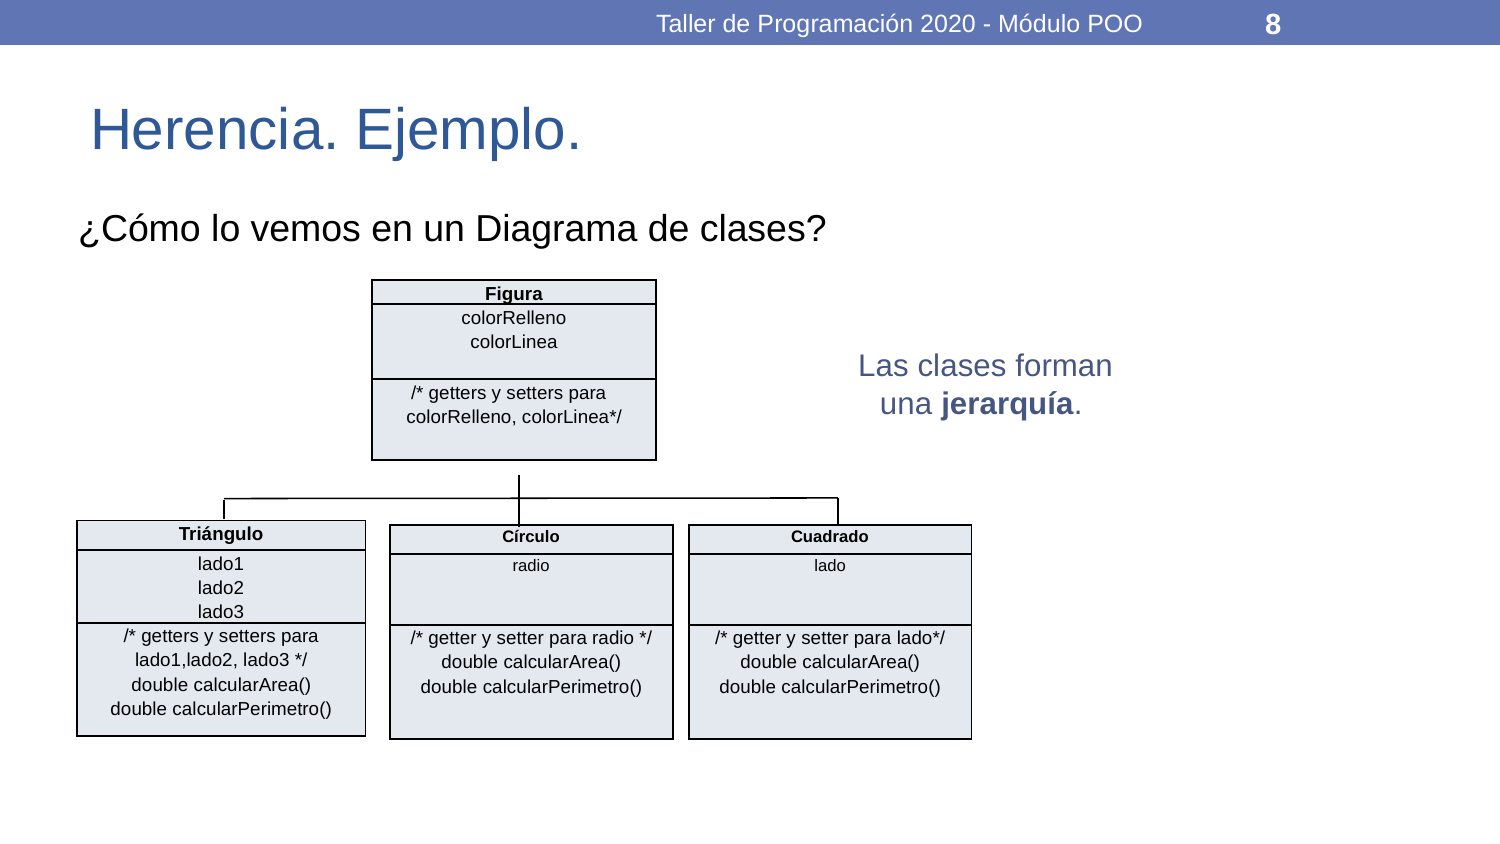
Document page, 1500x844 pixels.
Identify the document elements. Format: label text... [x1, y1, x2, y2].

table_header Cuadrado [690, 526, 971, 553]
table_header Triángulo [78, 521, 365, 549]
title Herencia. Ejemplo. [75, 65, 1425, 188]
table_cell lado [690, 555, 971, 624]
slide_number 8 [1250, 2, 1425, 43]
list ¿Cómo lo vemos en un Diagrama de clases? [63, 196, 1414, 797]
table_cell /* getter y setter para lado*/ double calcularArea() double calcularPerimetro() [690, 626, 971, 738]
table_cell colorRelleno colorLinea [373, 305, 655, 378]
table_cell radio [391, 555, 672, 624]
text_box Las clases forman una jerarquía. [822, 338, 1149, 438]
table_header Figura [373, 281, 655, 303]
table_cell /* getters y setters para colorRelleno, colorLinea*/ [373, 380, 655, 459]
table_cell /* getters y setters para lado1,lado2, lado3 */ double calcularArea() double calcularPerimetro() [78, 624, 365, 735]
footer Taller de Programación 2020 - Módulo POO [562, 2, 1238, 43]
table_cell /* getter y setter para radio */ double calcularArea() double calcularPerimetro() [391, 626, 672, 738]
table_cell lado1 lado2 lado3 [78, 551, 365, 622]
table_header Círculo [391, 526, 672, 553]
